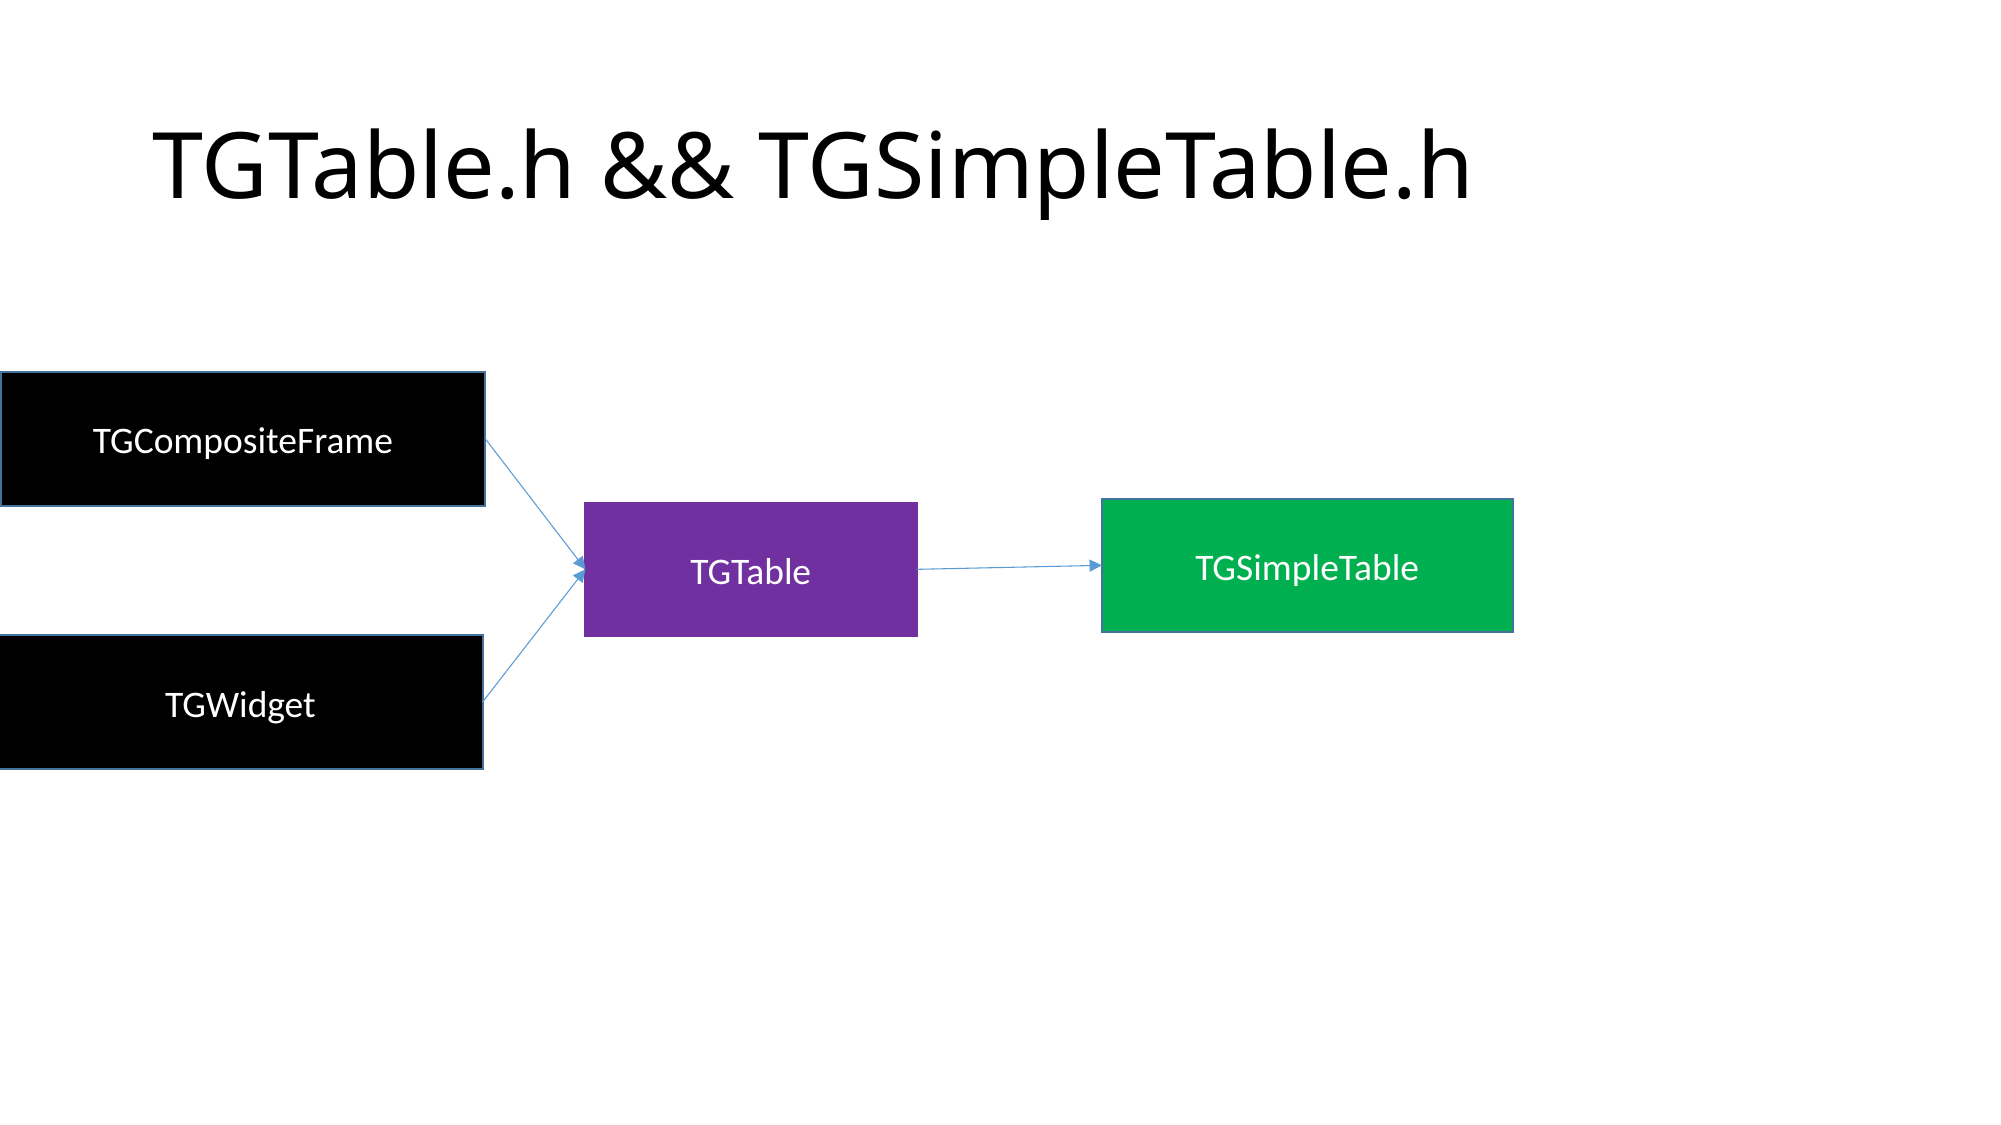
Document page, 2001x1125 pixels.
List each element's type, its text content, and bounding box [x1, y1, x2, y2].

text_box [482, 569, 586, 702]
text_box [916, 565, 1102, 570]
text_box TGCompositeFrame [0, 371, 486, 507]
title TGTable.h && TGSimpleTable.h [137, 59, 1863, 278]
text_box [485, 438, 586, 569]
text_box TGWidget [0, 634, 484, 770]
text_box TGSimpleTable [1101, 498, 1514, 633]
text_box TGTable [586, 502, 918, 637]
